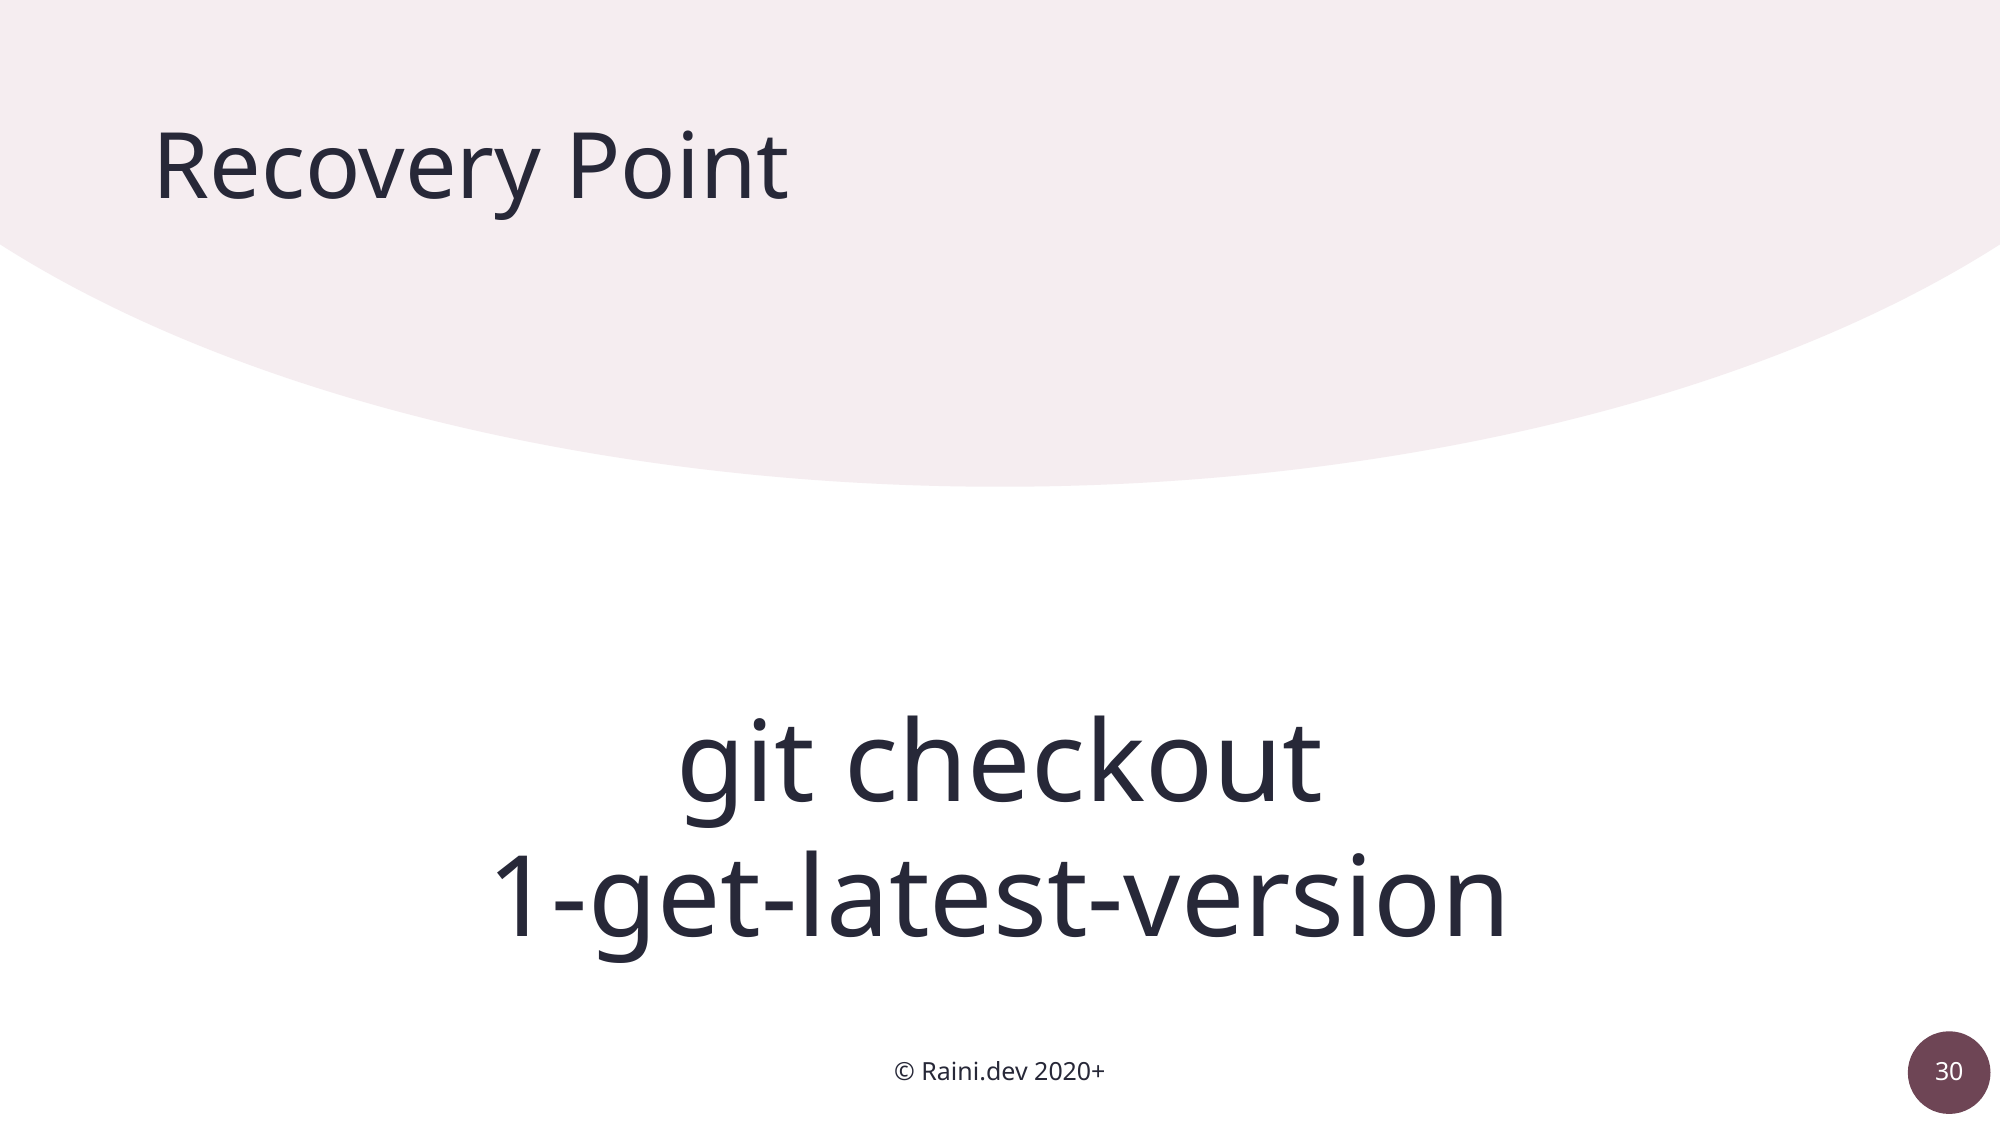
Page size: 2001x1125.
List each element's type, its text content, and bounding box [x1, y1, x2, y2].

title Recovery Point [137, 59, 1863, 278]
text_box git checkout 1-get-latest-version [75, 681, 1925, 967]
slide_number 30 [1915, 1042, 1983, 1103]
text_box [0, 0, 2000, 488]
footer © Raini.dev 2020+ [662, 1042, 1338, 1103]
